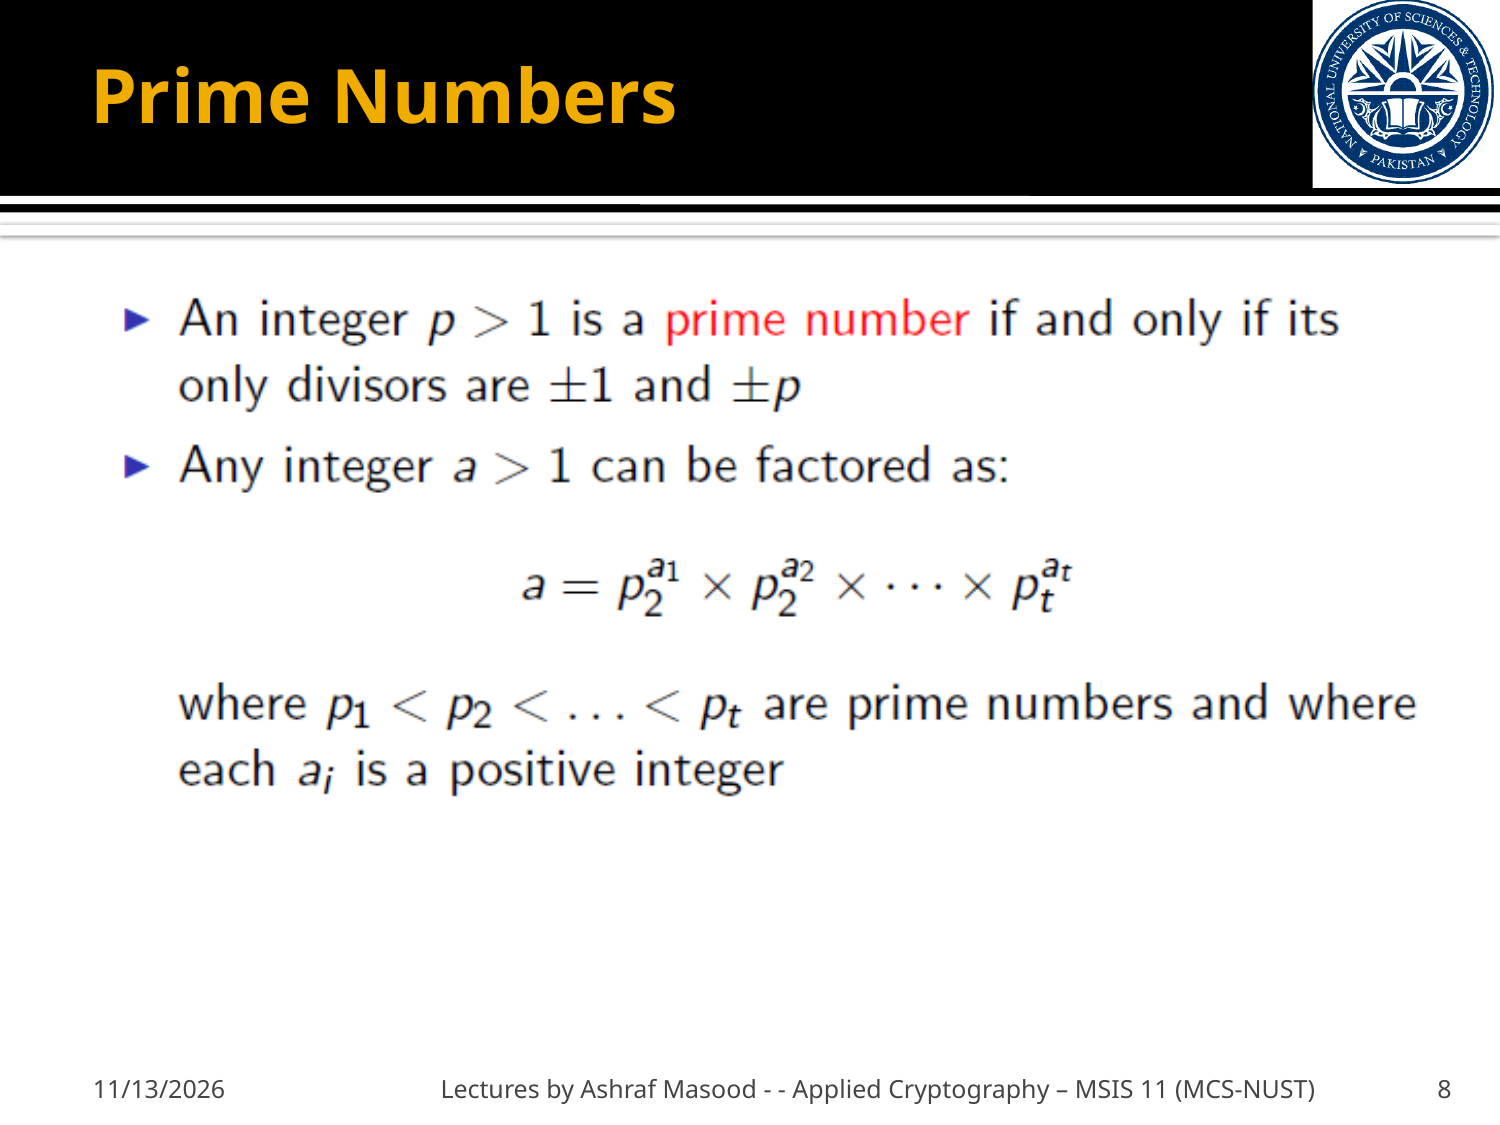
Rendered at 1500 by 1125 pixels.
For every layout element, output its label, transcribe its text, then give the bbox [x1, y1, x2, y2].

slide_number 8 [1345, 1062, 1467, 1108]
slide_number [75, 1062, 425, 1108]
picture [90, 274, 1450, 813]
picture [1312, 0, 1500, 188]
footer Lectures by Ashraf Masood - - Applied Cryptography – MSIS 11 (MCS-NUST) [433, 1062, 1337, 1108]
title Prime Numbers [75, 12, 1313, 175]
